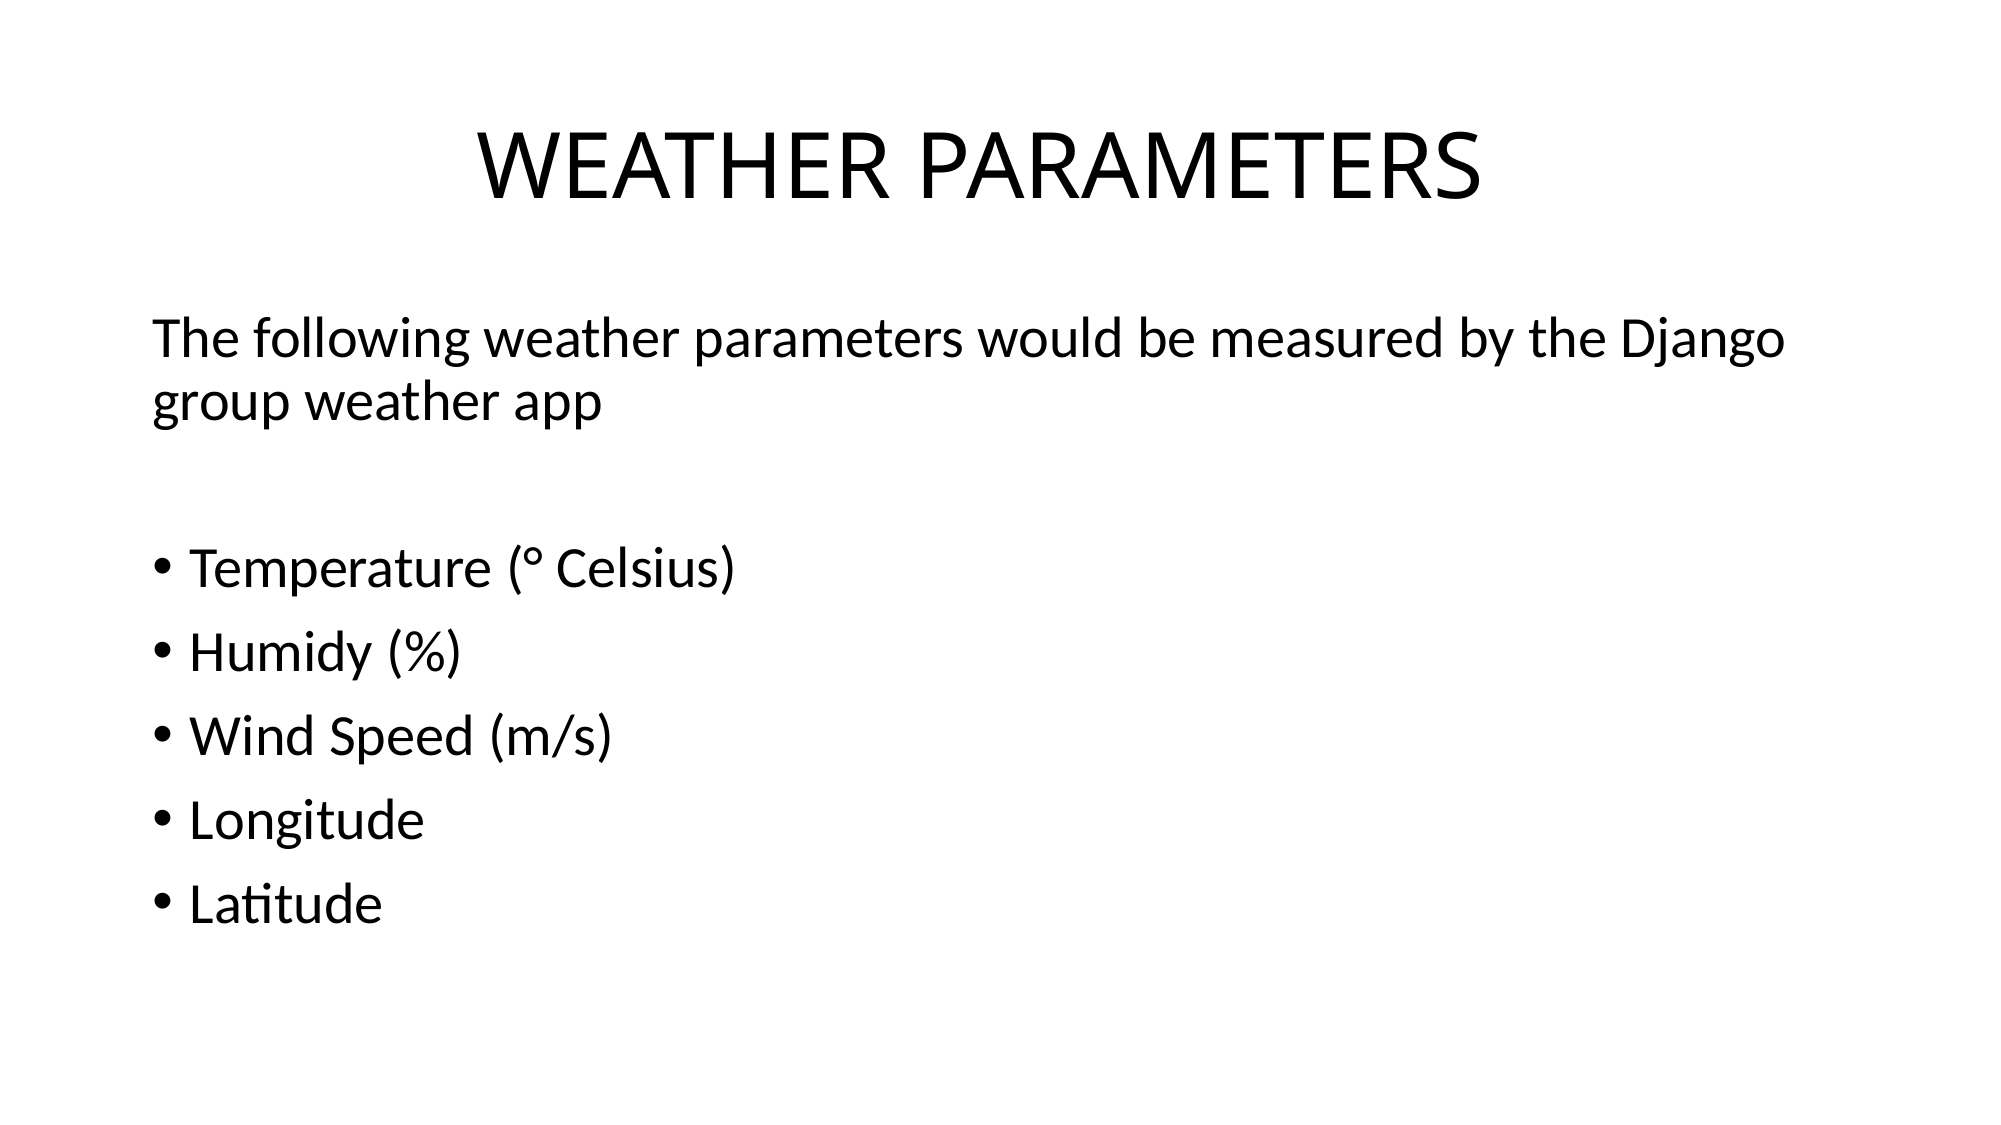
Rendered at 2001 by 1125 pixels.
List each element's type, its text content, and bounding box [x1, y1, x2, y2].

list The following weather parameters would be measured by the Django group weather app Temperature (° Celsius) Humidy (%) Wind Speed (m/s) Longitude Latitude [137, 299, 1863, 1014]
title WEATHER PARAMETERS [137, 59, 1863, 278]
